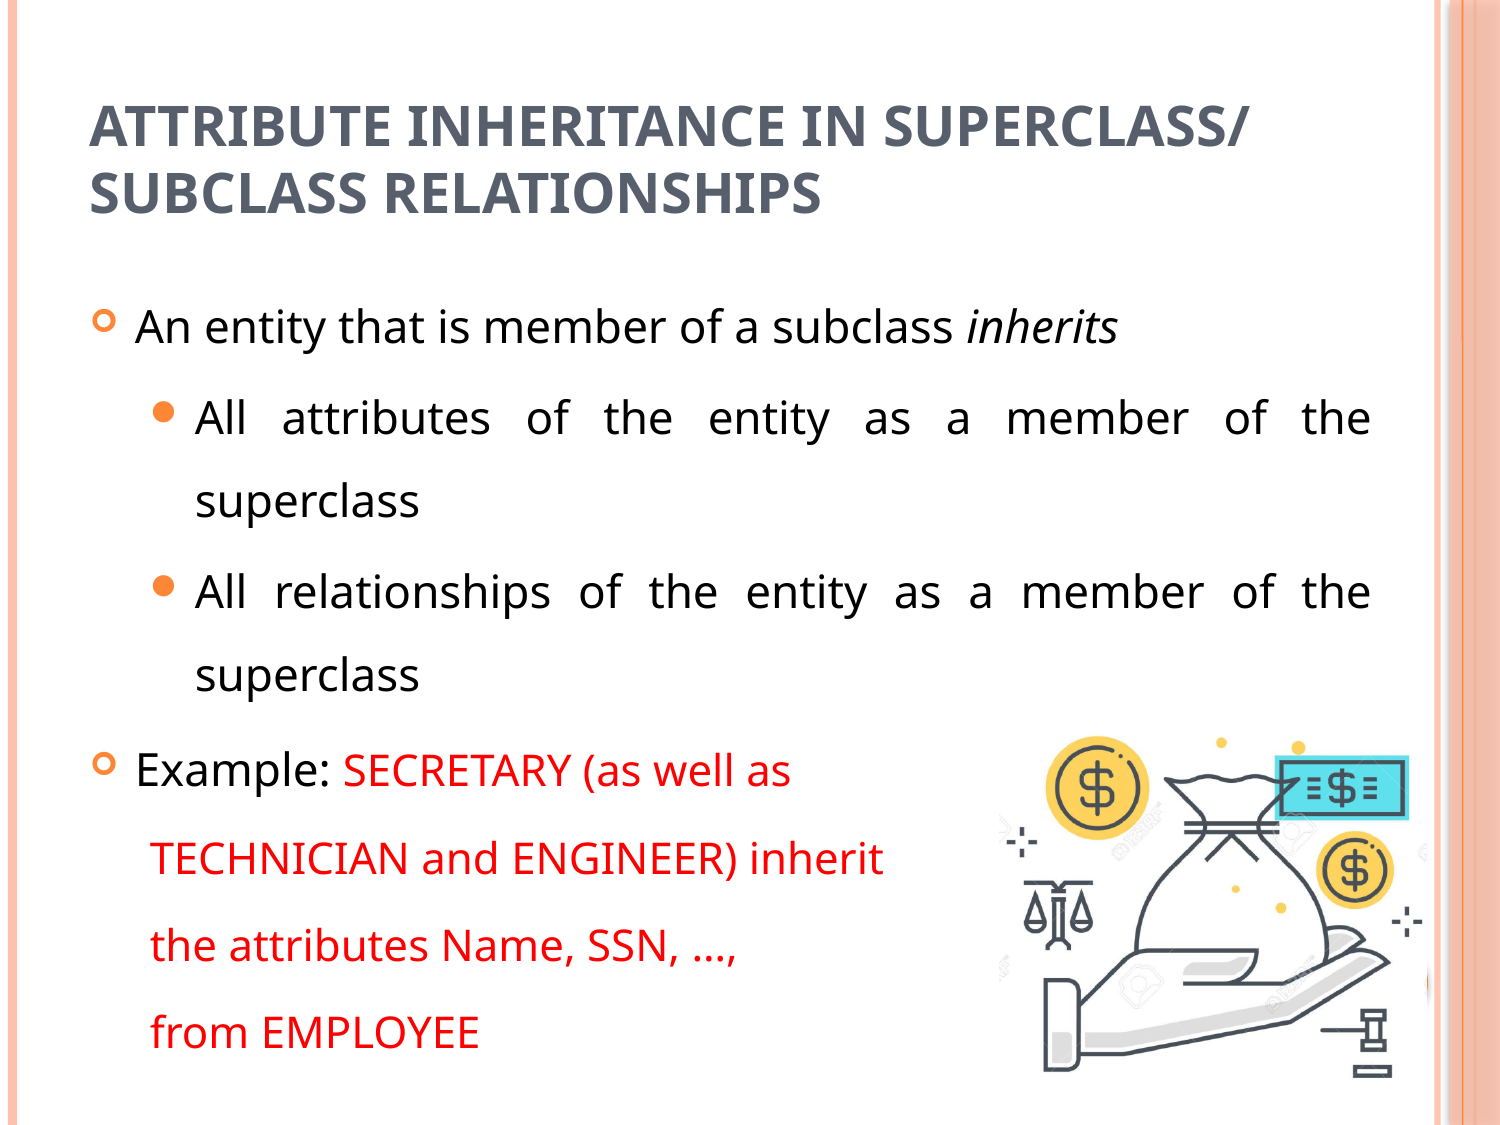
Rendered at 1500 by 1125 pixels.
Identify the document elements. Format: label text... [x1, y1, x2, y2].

title Attribute Inheritance in Superclass/ Subclass Relationships [75, 45, 1300, 233]
list An entity that is member of a subclass inherits All attributes of the entity as a member of the superclass All relationships of the entity as a member of the superclass Example: SECRETARY (as well as TECHNICIAN and ENGINEER) inherit the attributes Name, SSN, …, from EMPLOYEE [75, 262, 1388, 1062]
picture [999, 733, 1428, 1088]
